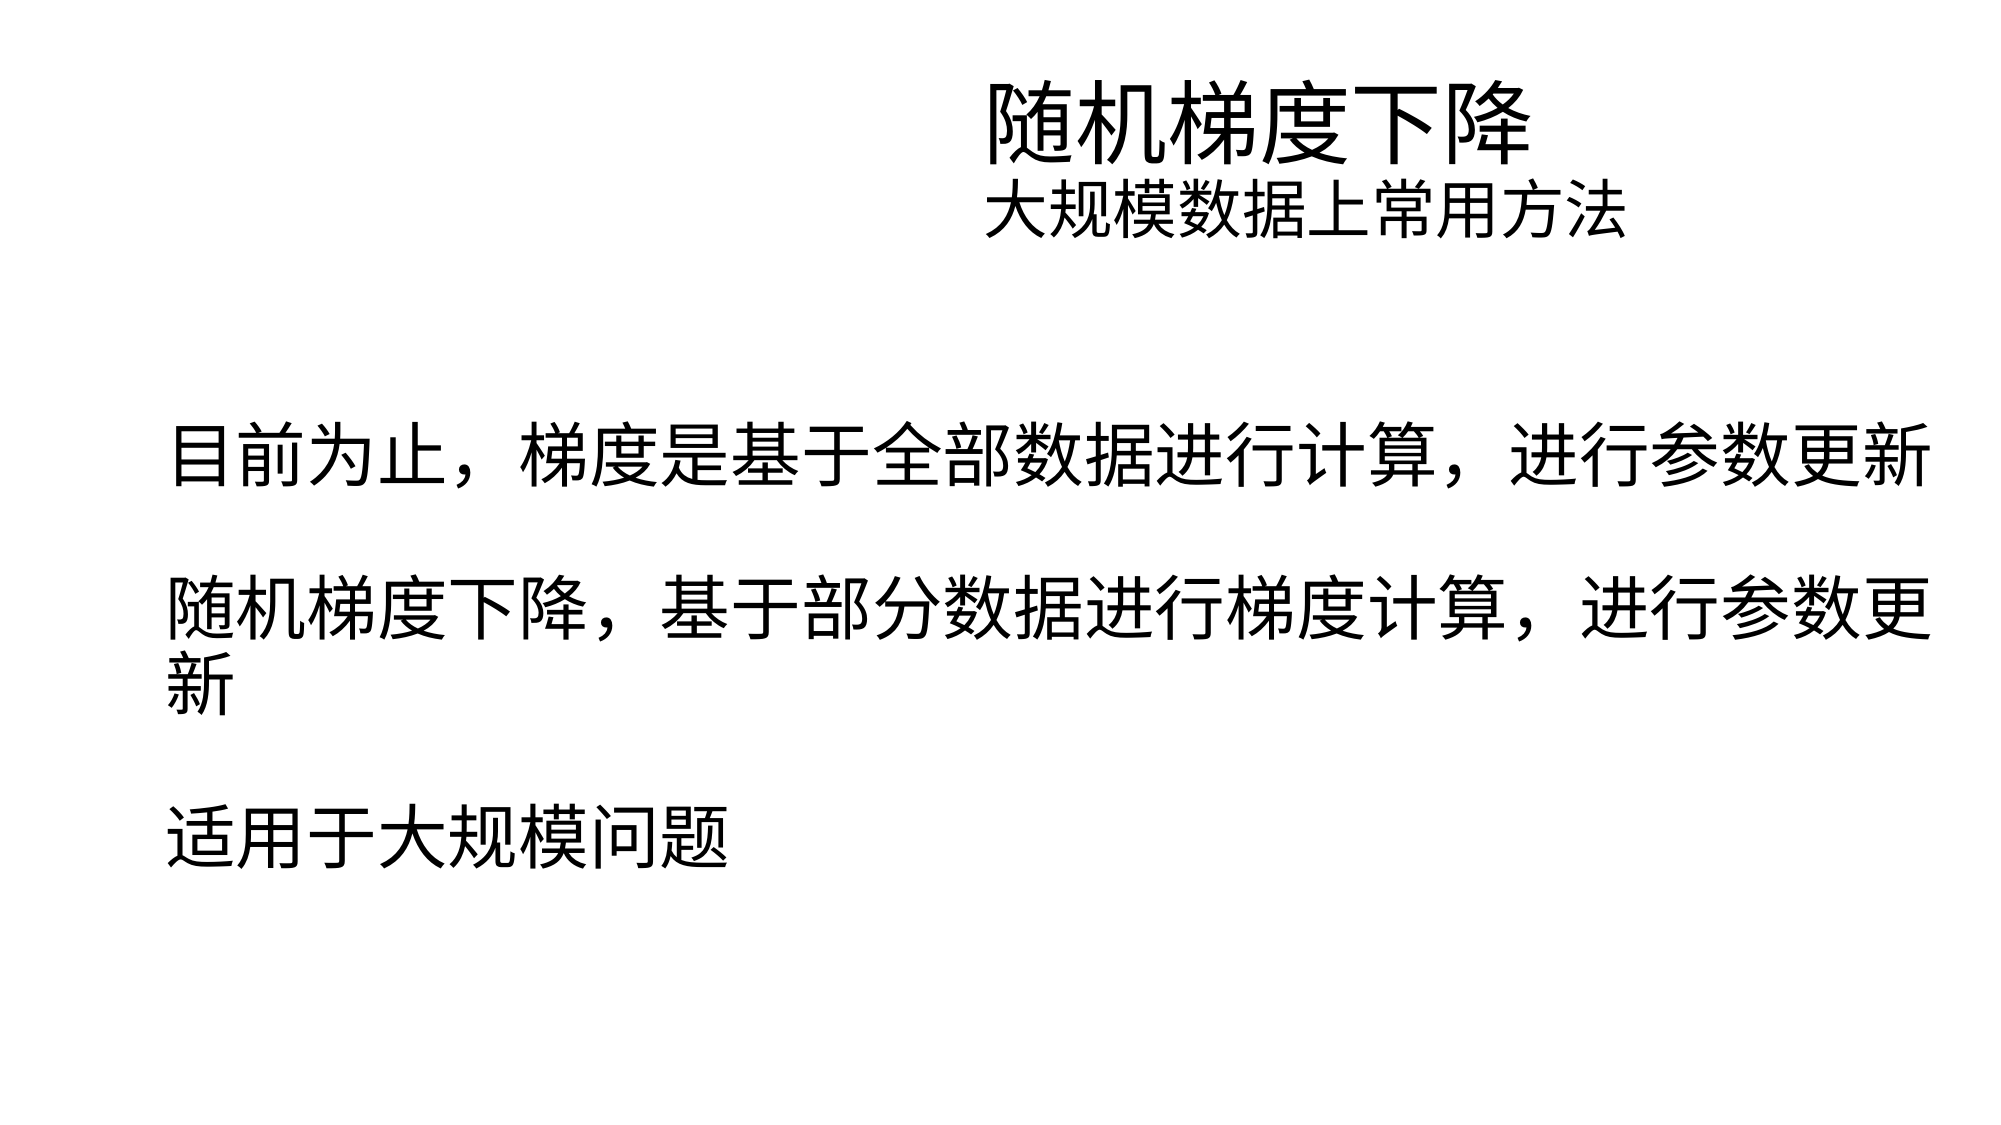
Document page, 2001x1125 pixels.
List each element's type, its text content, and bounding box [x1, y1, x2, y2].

title 随机梯度下降 大规模数据上常用方法 [968, 57, 1933, 378]
text_box 目前为止，梯度是基于全部数据进行计算，进行参数更新 随机梯度下降，基于部分数据进行梯度计算，进行参数更新 适用于大规模问题 [150, 378, 1966, 998]
